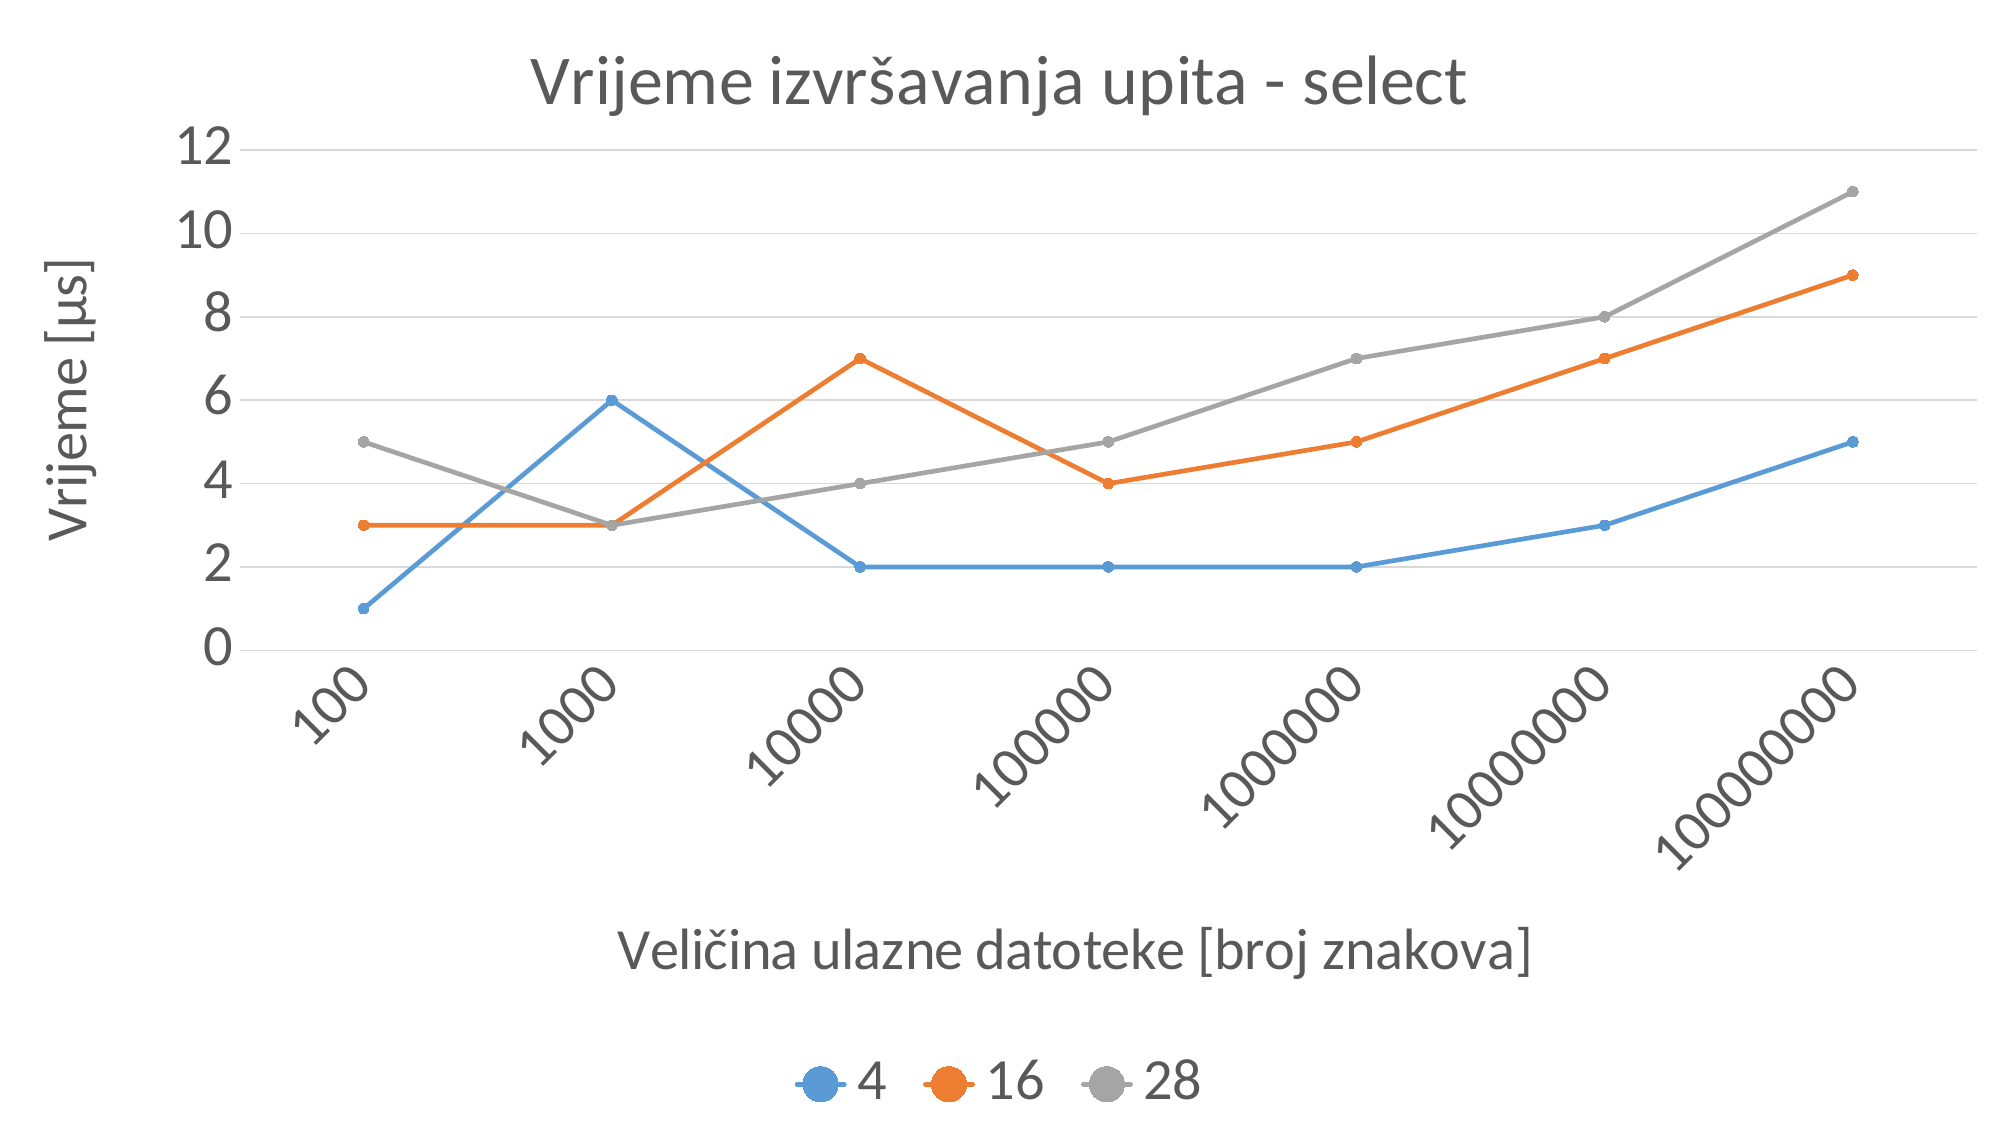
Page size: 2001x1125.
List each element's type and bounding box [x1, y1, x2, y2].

chart [0, 0, 2000, 1125]
